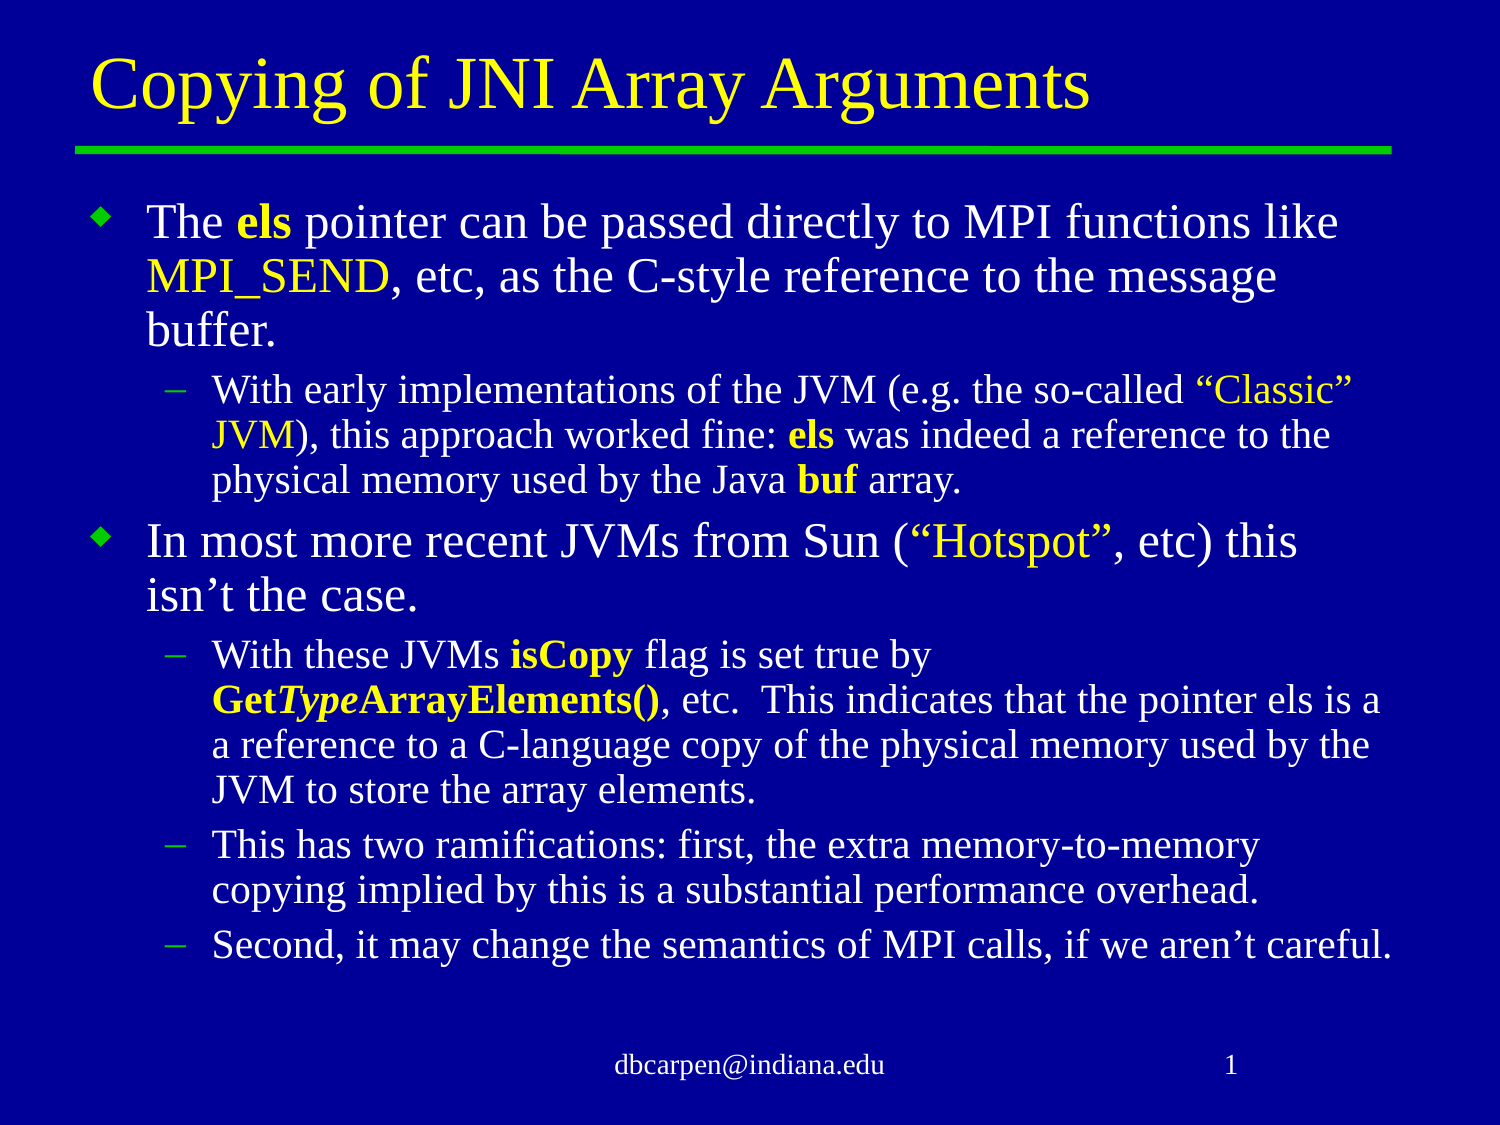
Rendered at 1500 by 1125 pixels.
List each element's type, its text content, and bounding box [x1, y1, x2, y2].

list The els pointer can be passed directly to MPI functions like MPI_SEND, etc, as the C-style reference to the message buffer. With early implementations of the JVM (e.g. the so-called “Classic” JVM), this approach worked fine: els was indeed a reference to the physical memory used by the Java buf array. In most more recent JVMs from Sun (“Hotspot”, etc) this isn’t the case. With these JVMs isCopy flag is set true by GetTypeArrayElements(), etc. This indicates that the pointer els is a a reference to a C-language copy of the physical memory used by the JVM to store the array elements. This has two ramifications: first, the extra memory-to-memory copying implied by this is a substantial performance overhead. Second, it may change the semantics of MPI calls, if we aren’t careful. [74, 187, 1413, 1001]
title Copying of JNI Array Arguments [74, 0, 1351, 132]
